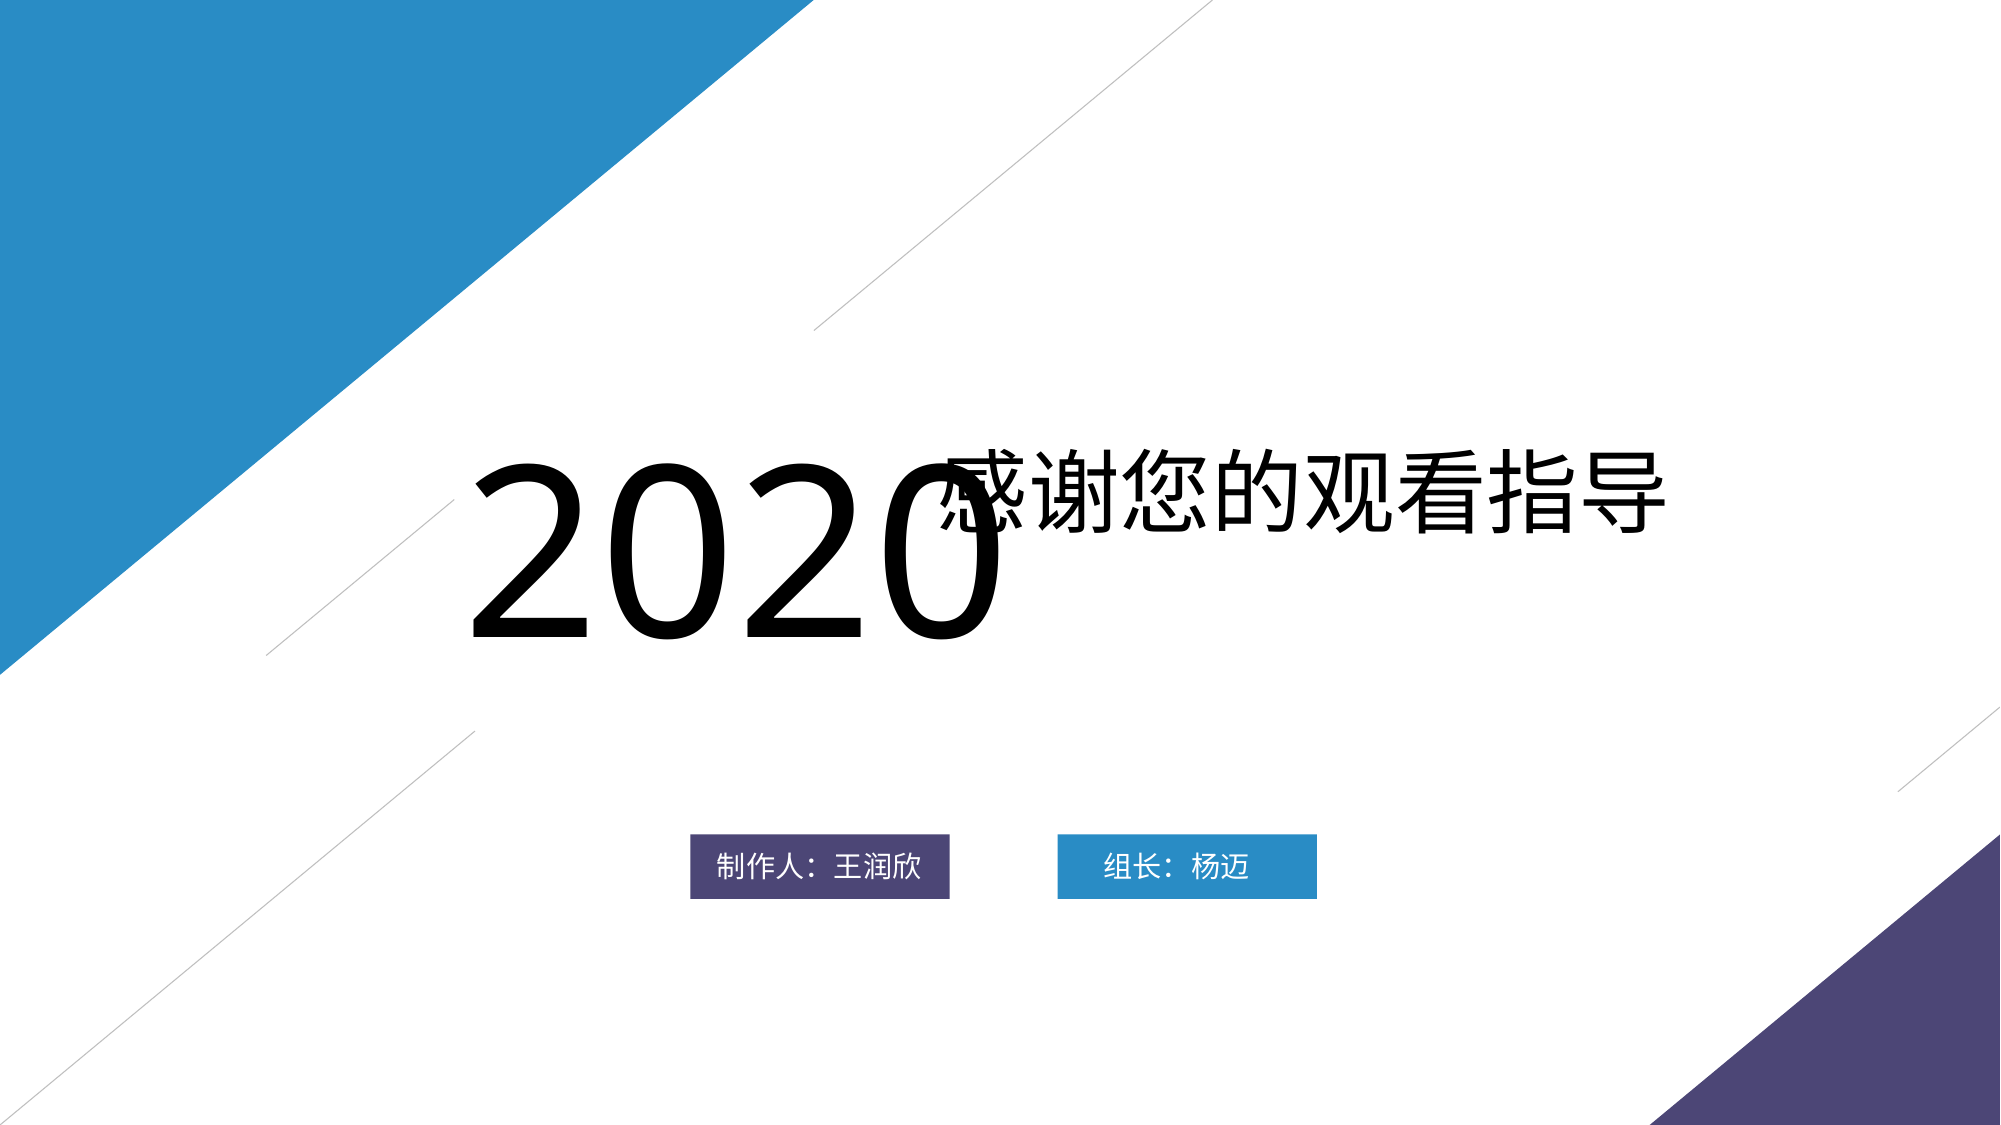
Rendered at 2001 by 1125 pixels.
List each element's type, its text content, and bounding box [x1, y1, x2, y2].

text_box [813, 0, 1213, 331]
text_box [1648, 833, 2000, 1125]
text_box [0, 731, 475, 1125]
text_box 感谢您的观看指导 [921, 427, 1686, 553]
text_box [1056, 833, 1318, 900]
text_box 制作人：王润欣 [702, 840, 937, 891]
text_box 2020 [447, 390, 1026, 693]
text_box [689, 833, 951, 900]
text_box 组长：杨迈 [1088, 840, 1265, 891]
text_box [1897, 707, 2000, 792]
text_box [266, 499, 455, 656]
text_box [0, 0, 813, 677]
